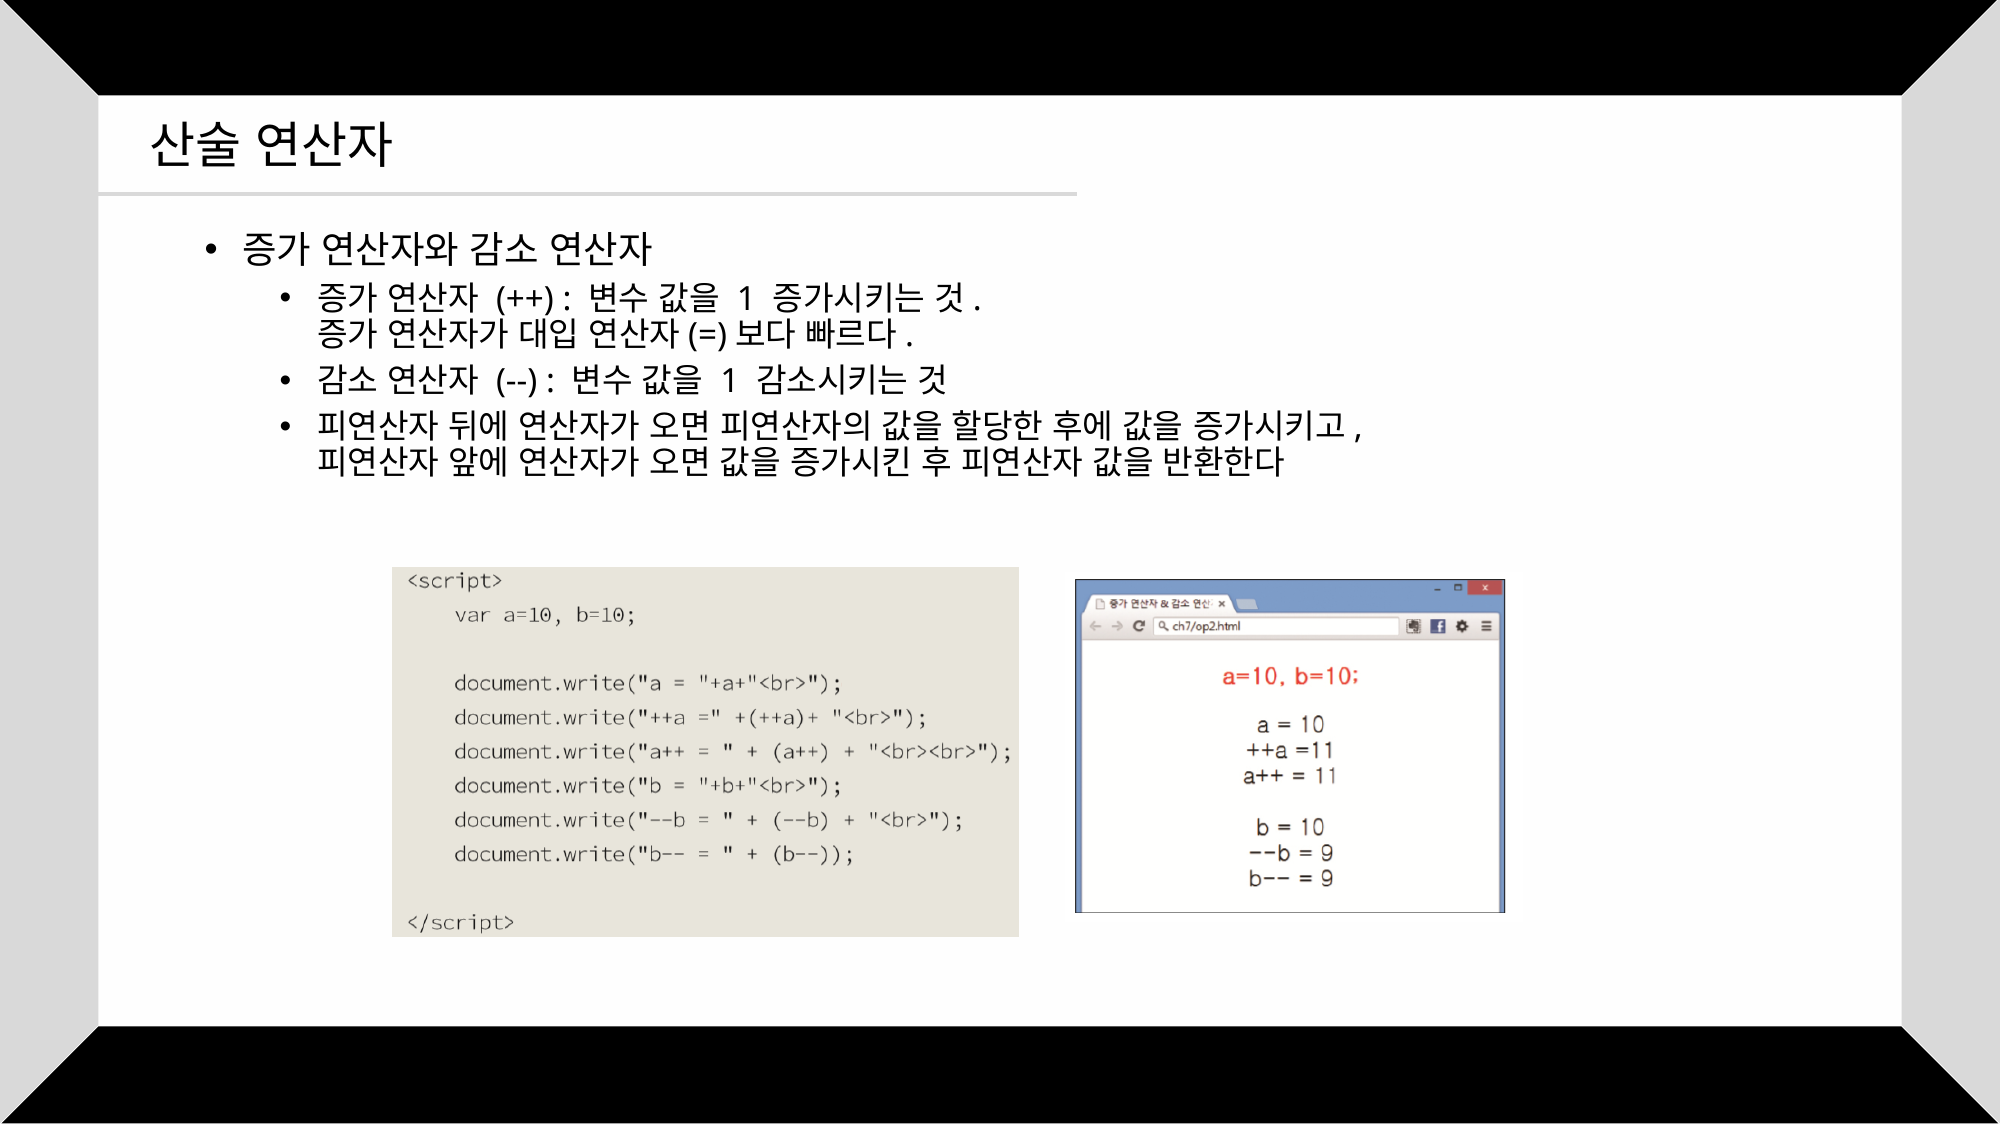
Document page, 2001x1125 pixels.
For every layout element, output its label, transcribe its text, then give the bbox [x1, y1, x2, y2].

picture [1065, 572, 1523, 922]
list 증가 연산자와 감소 연산자 증가 연산자 (++) : 변수 값을 1 증가시키는 것. 증가 연산자가 대입 연산자(=)보다 빠르다. 감소 연산자 (--) : 변수 값을 1 감소시키는 것 피연산자 뒤에 연산자가 오면 피연산자의 값을 할당한 후에 값을 증가시키고, 피연산자 앞에 연산자가 오면 값을 증가시킨 후 피연산자 값을 반환한다 [189, 223, 1821, 568]
text_box 산술 연산자 [135, 106, 409, 181]
picture [392, 567, 1019, 938]
